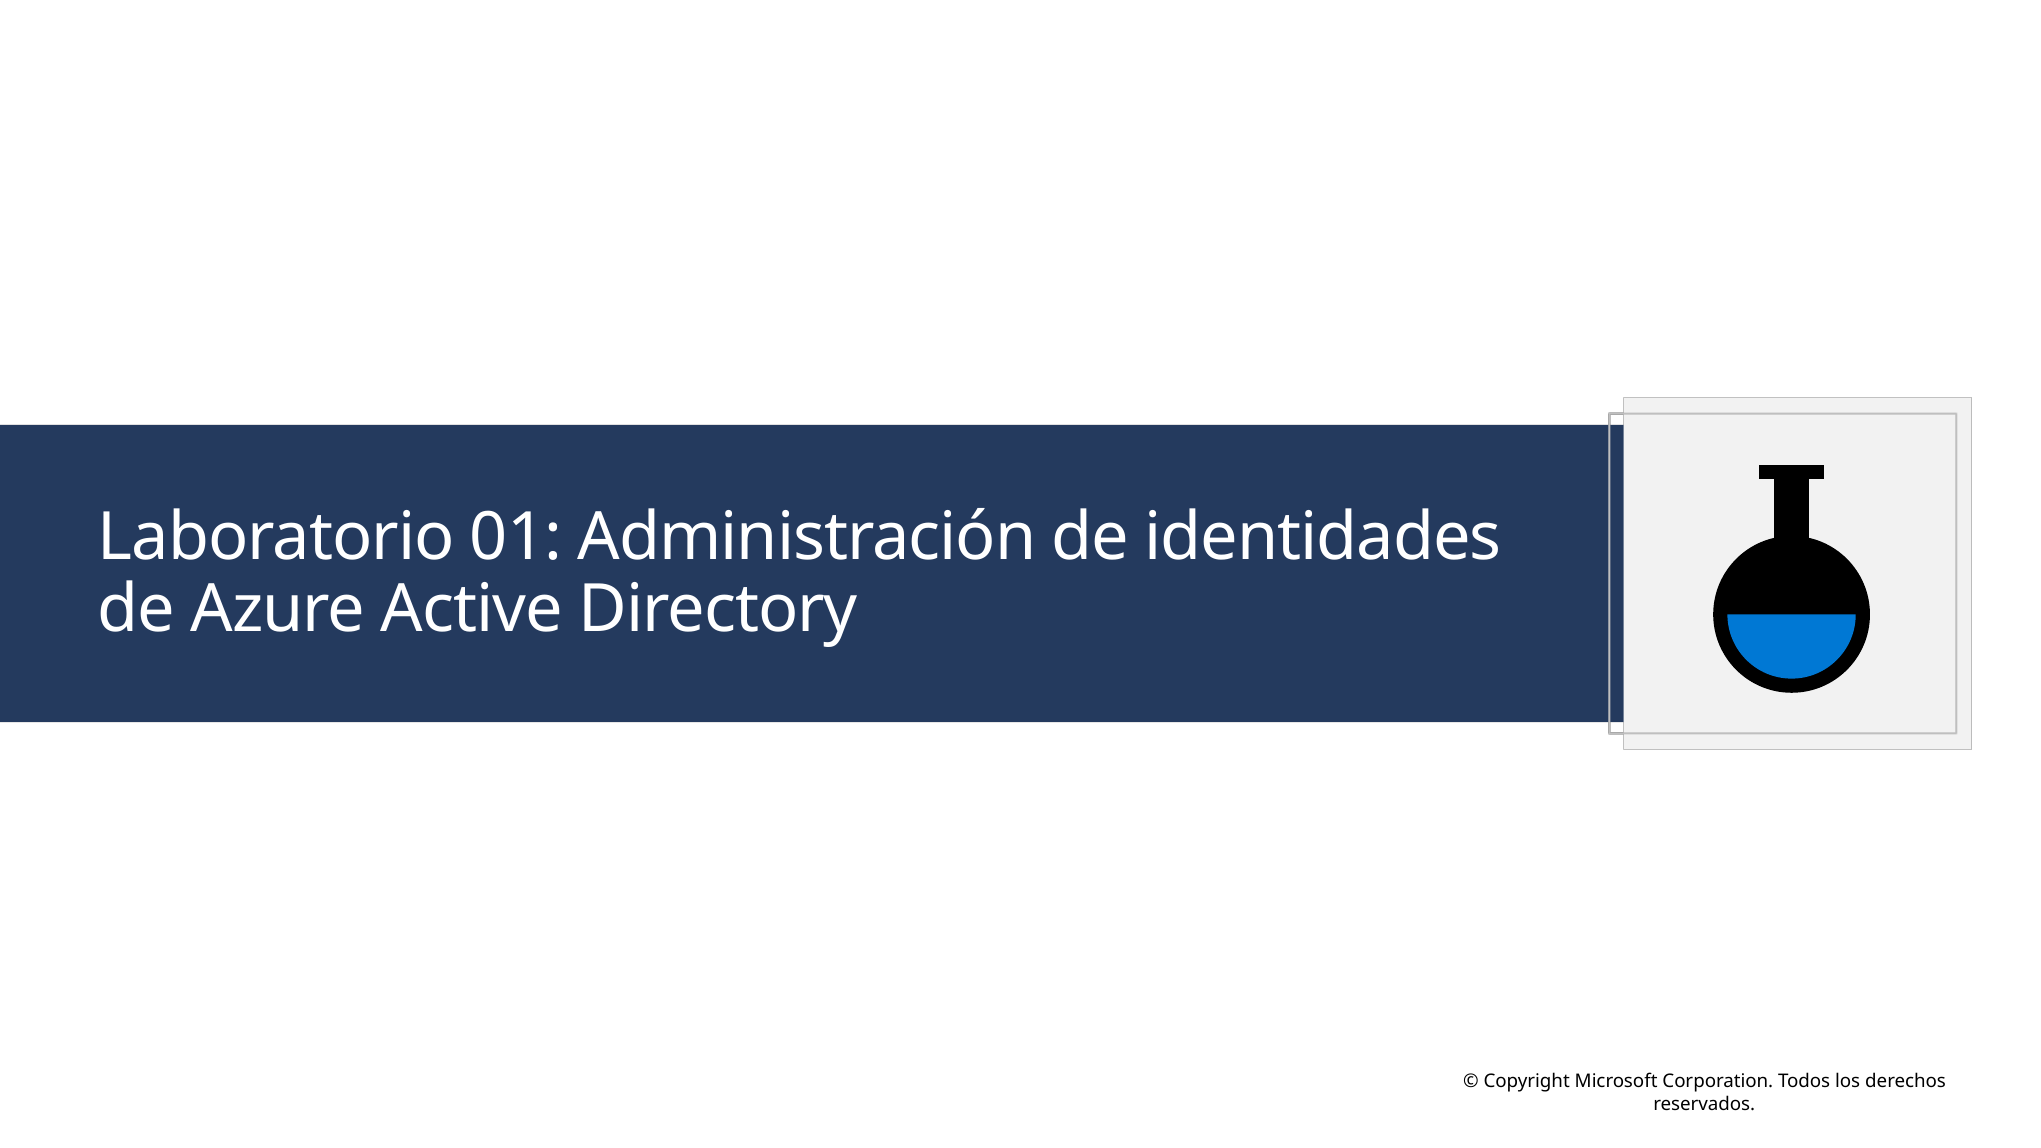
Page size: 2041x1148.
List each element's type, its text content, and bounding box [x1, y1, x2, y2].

title Laboratorio 01: Administración de identidades de Azure Active Directory [97, 537, 1586, 610]
picture [0, 0, 2041, 1148]
